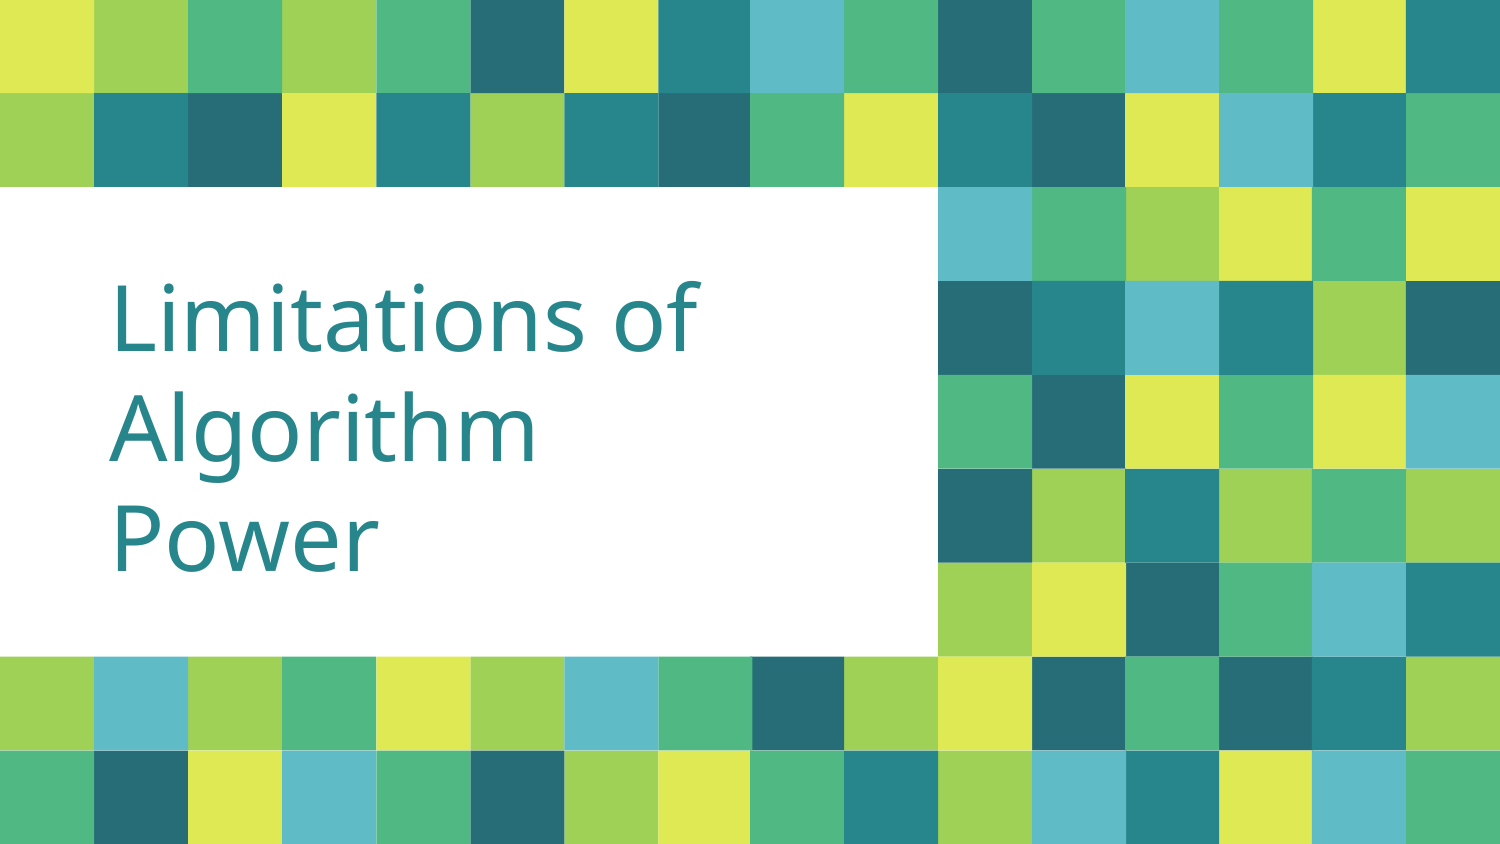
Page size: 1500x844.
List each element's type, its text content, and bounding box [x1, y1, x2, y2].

title Limitations of Algorithm Power [94, 286, 840, 563]
